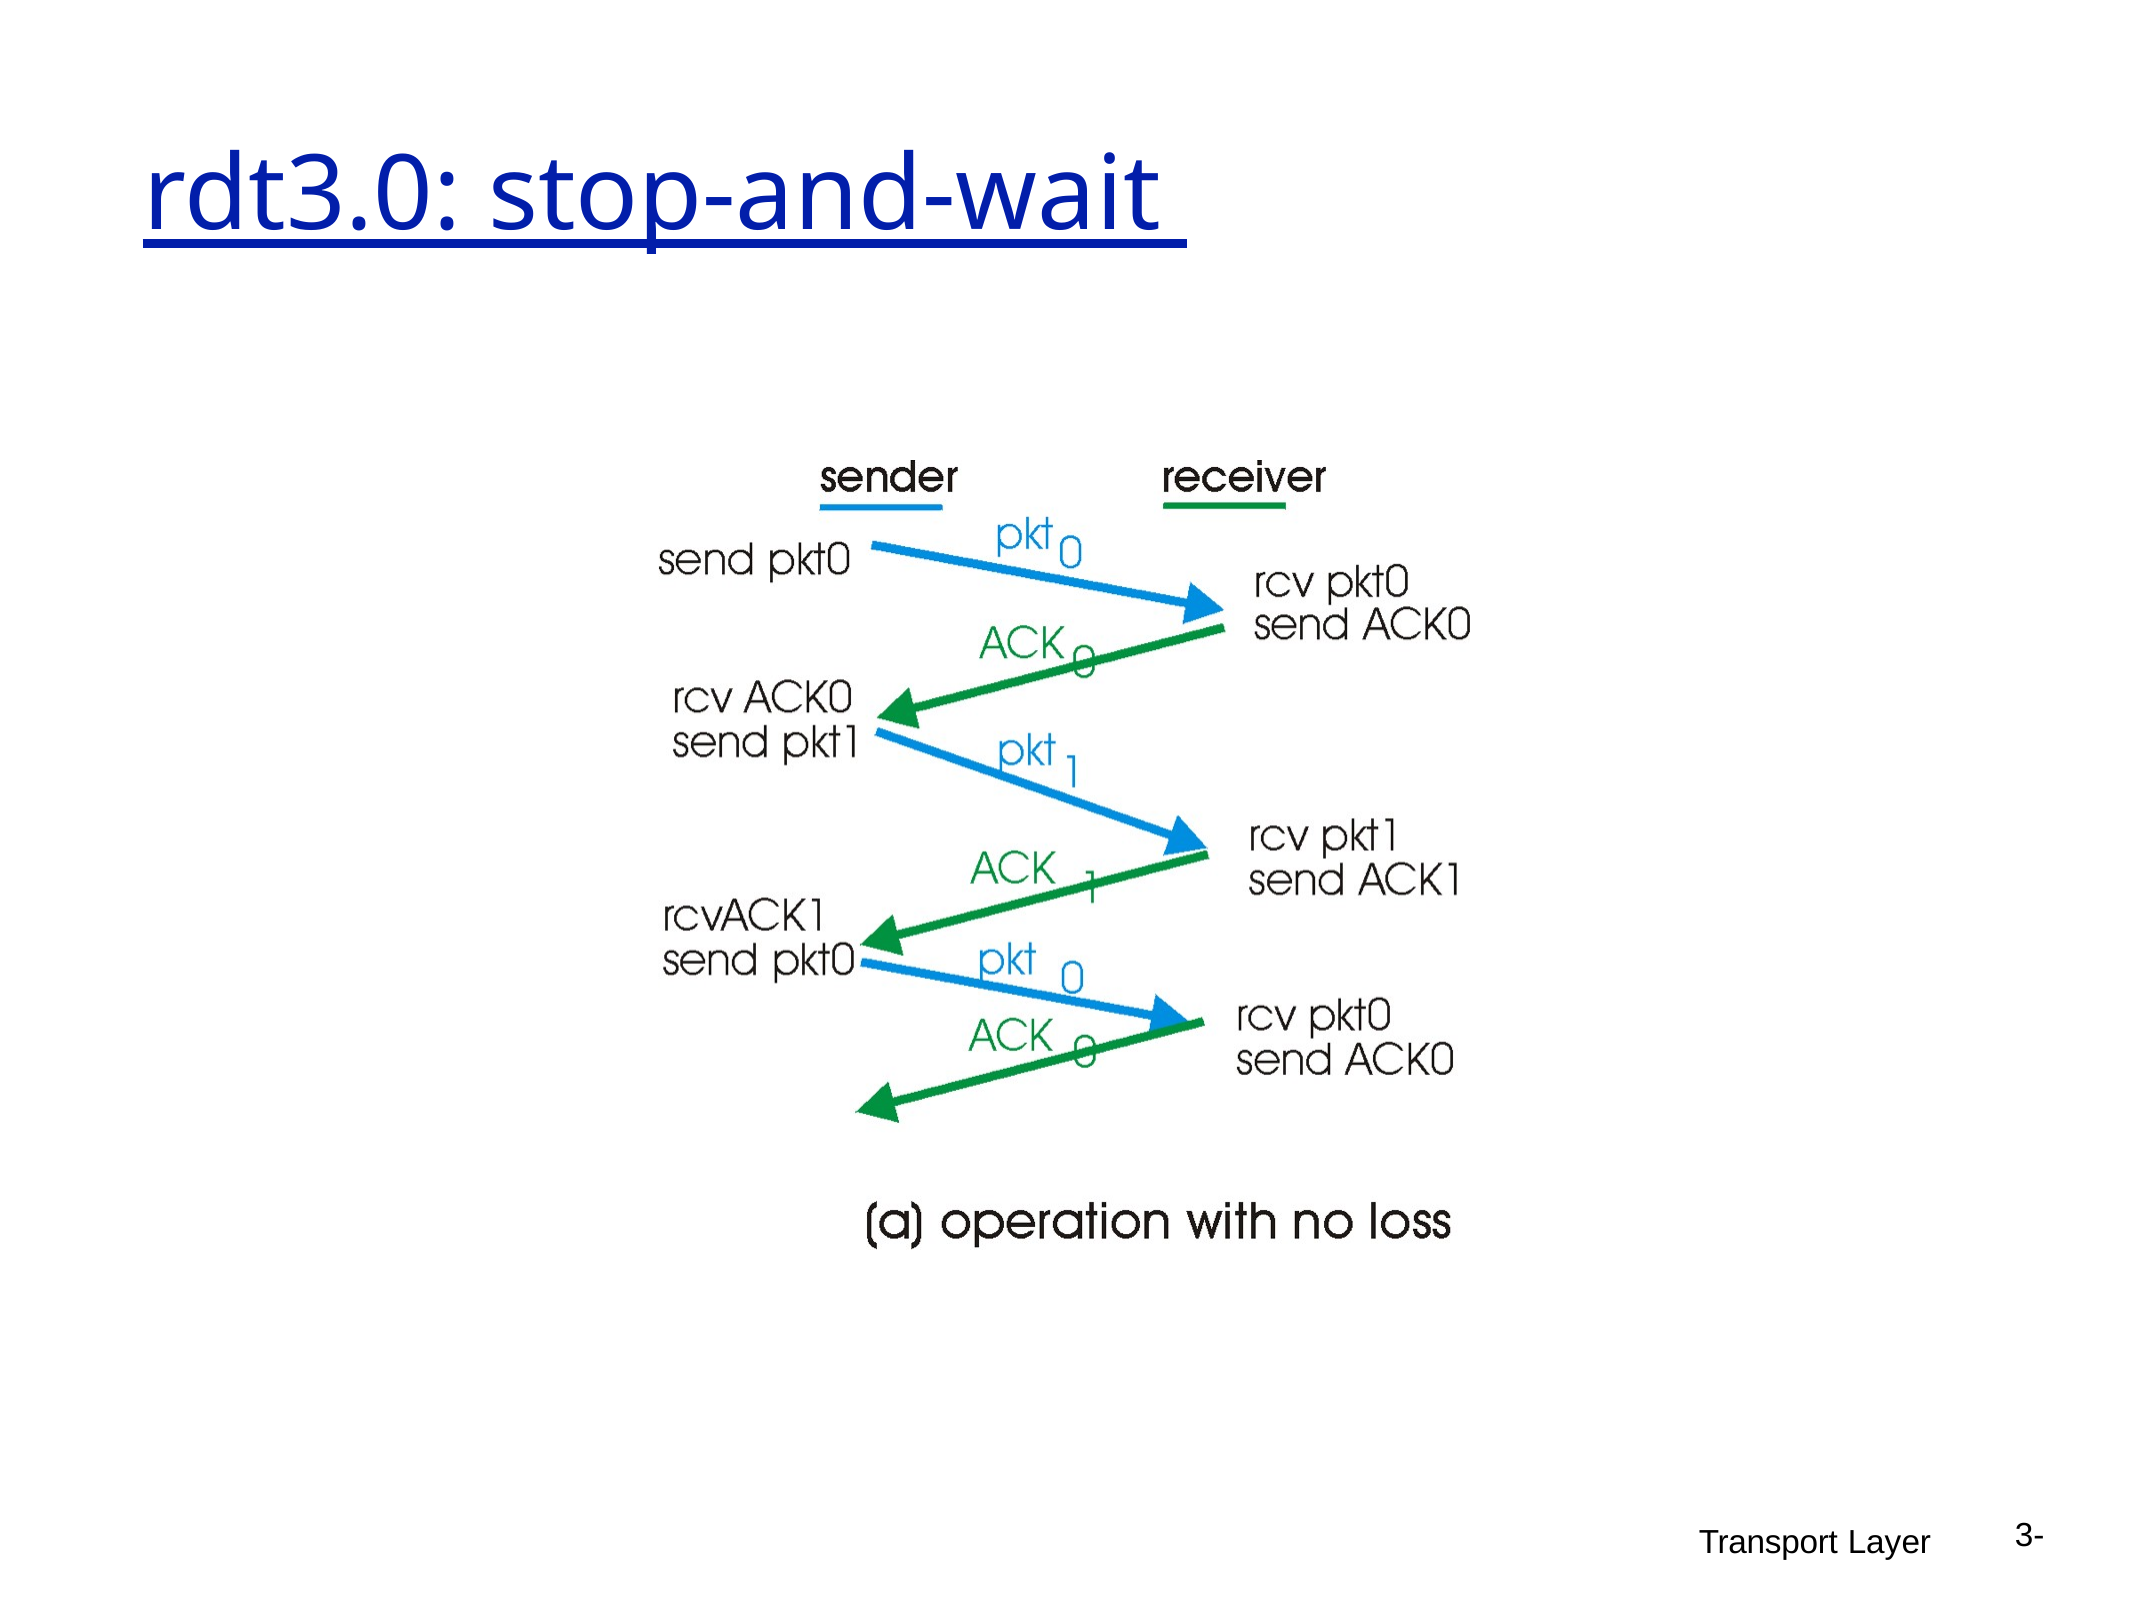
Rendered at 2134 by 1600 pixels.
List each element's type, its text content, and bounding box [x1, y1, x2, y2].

footer 3- [2012, 1514, 2047, 1600]
text_box [658, 460, 1470, 1250]
title rdt3.0: stop-and-wait [141, 122, 1191, 393]
slide_number Transport Layer [1696, 1520, 1938, 1600]
